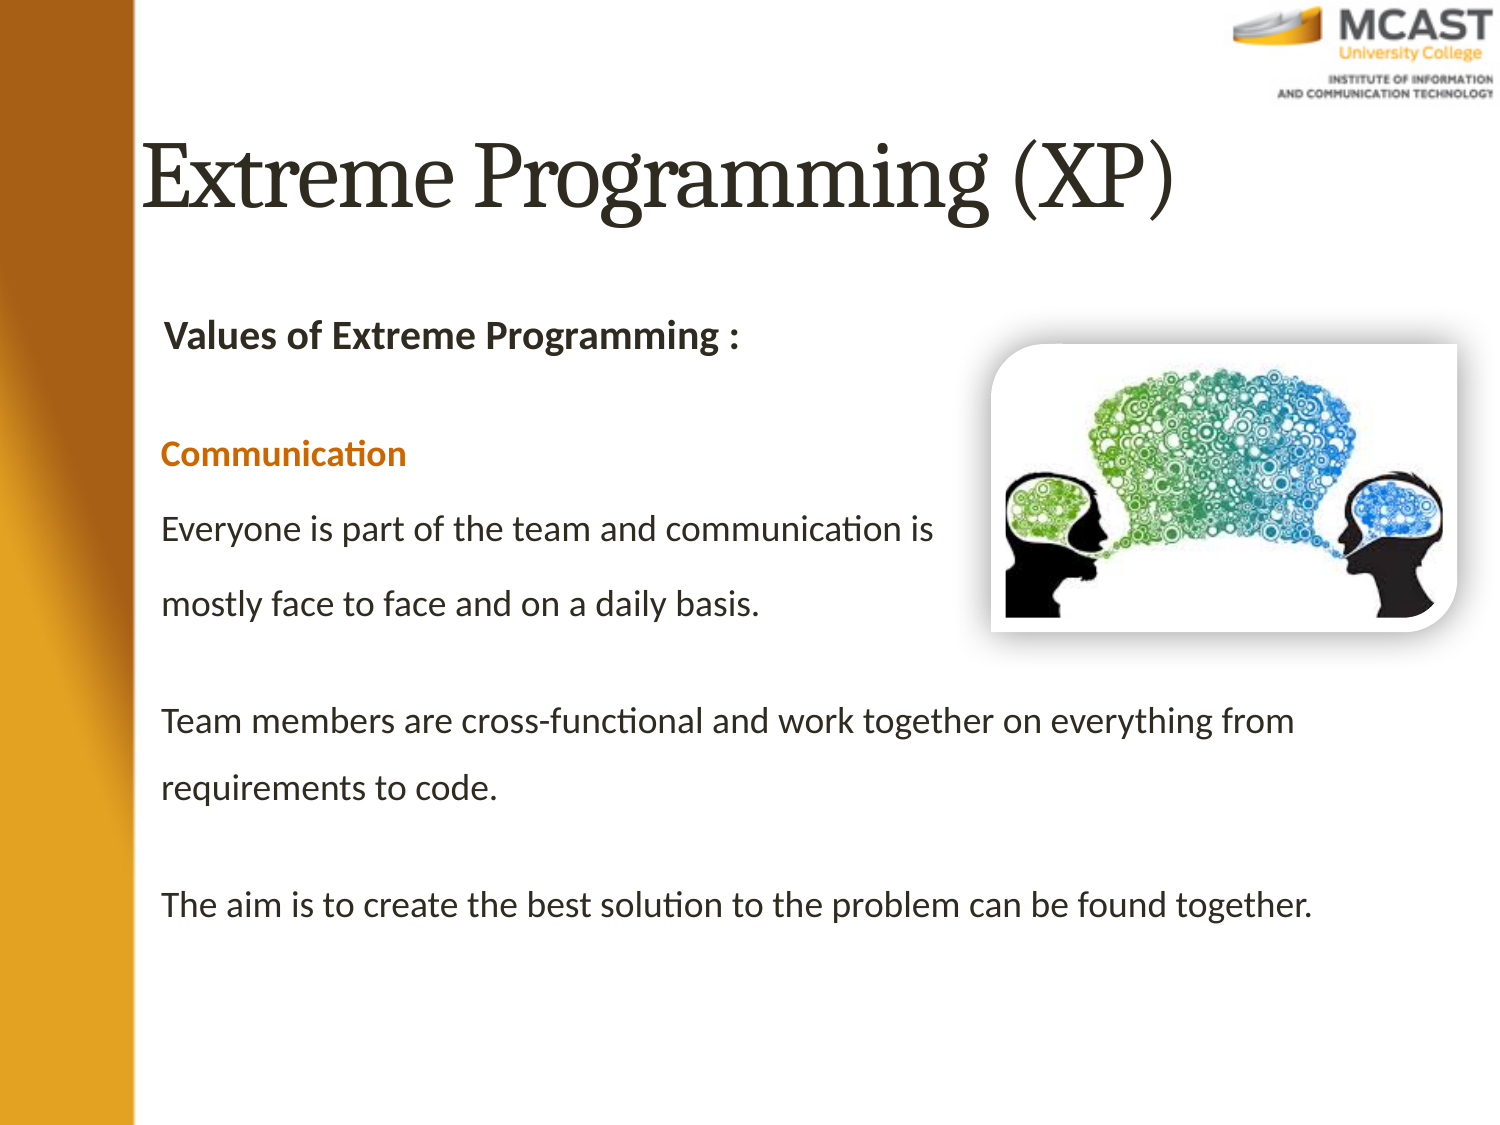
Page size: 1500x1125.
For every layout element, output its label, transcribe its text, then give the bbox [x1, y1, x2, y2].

picture [0, 0, 1500, 1125]
list Values of Extreme Programming : Communication Everyone is part of the team and communication is mostly face to face and on a daily basis. Team members are cross-functional and work together on everything from requirements to code. The aim is to create the best solution to the problem can be found together. [137, 275, 1475, 1025]
title Extreme Programming (XP) [125, 75, 1278, 263]
